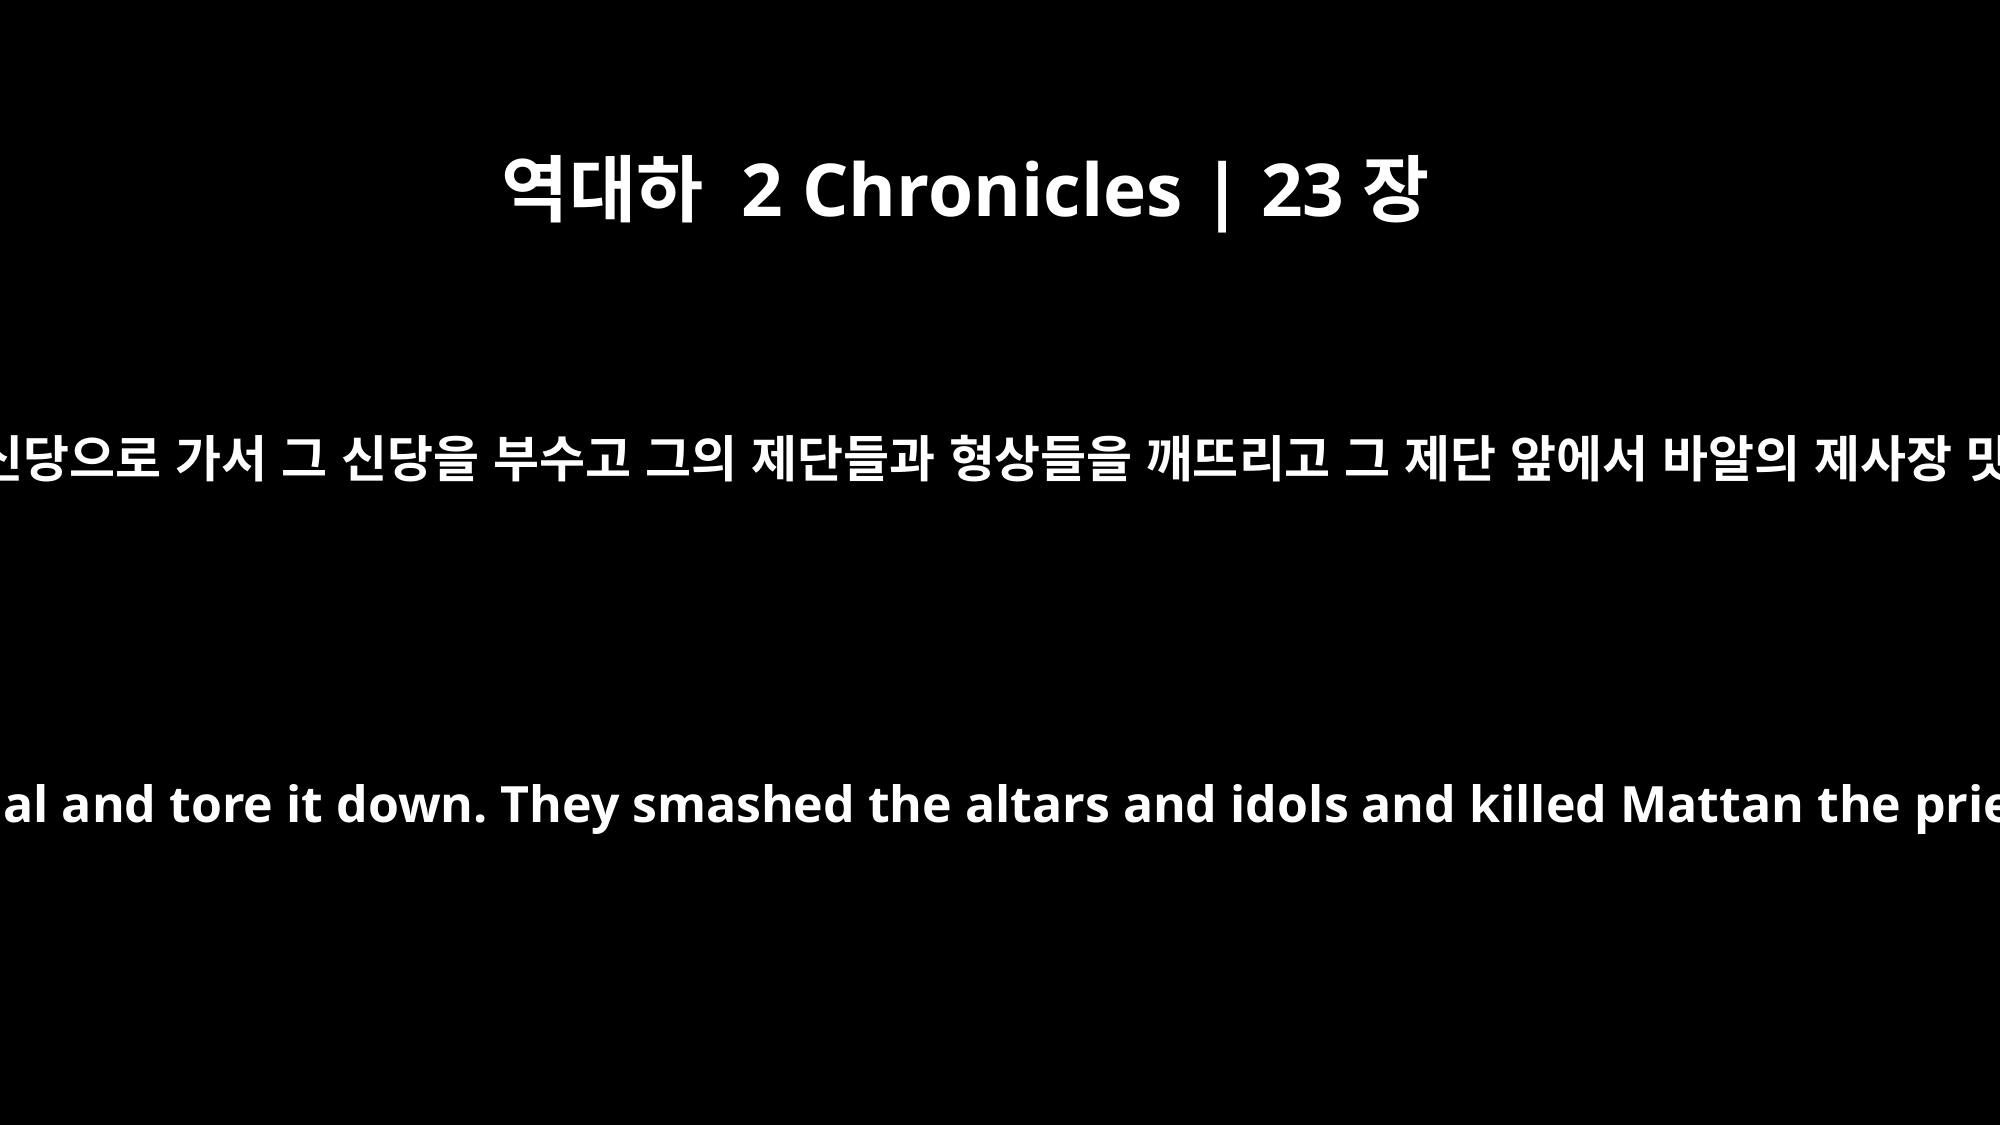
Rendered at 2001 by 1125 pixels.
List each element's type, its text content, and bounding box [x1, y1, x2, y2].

text_box All the people went to the temple of Baal and tore it down. They smashed the altars and idols and killed Mattan the priest of Baal in front of the altars. [0, 764, 2000, 840]
text_box 17 온 국민이 바알의 신당으로 가서 그 신당을 부수고 그의 제단들과 형상들을 깨뜨리고 그 제단 앞에서 바알의 제사장 맛단을 죽이니라 [0, 359, 2000, 495]
text_box 역대하 2 Chronicles | 23장 [487, 136, 1445, 239]
